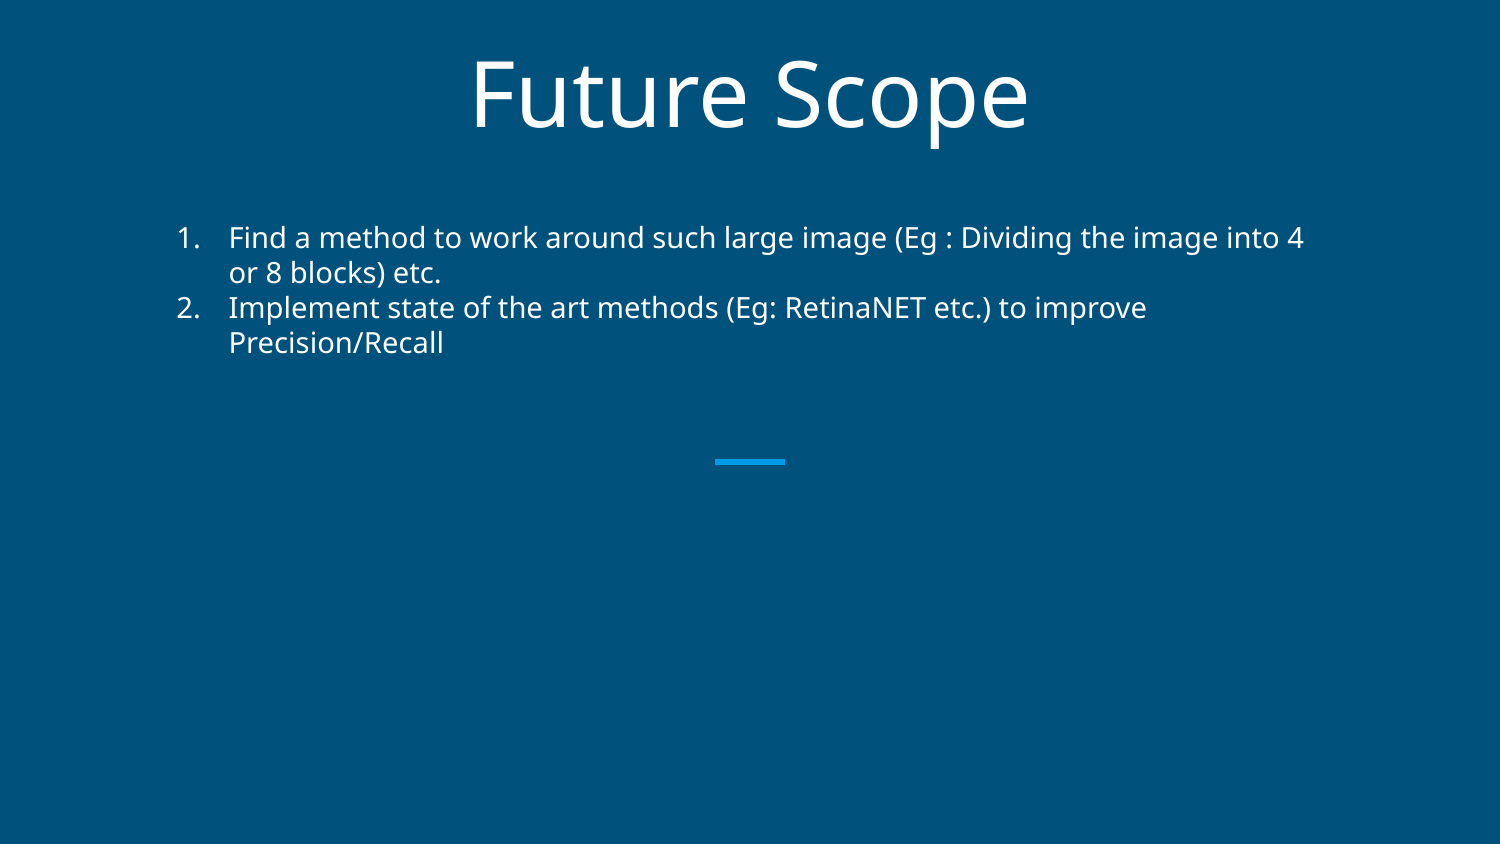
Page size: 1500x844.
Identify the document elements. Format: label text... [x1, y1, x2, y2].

text_box Find a method to work around such large image (Eg : Dividing the image into 4 or 8 blocks) etc. Implement state of the art methods (Eg: RetinaNET etc.) to improve Precision/Recall [138, 204, 1332, 410]
title Future Scope [84, 21, 1416, 161]
